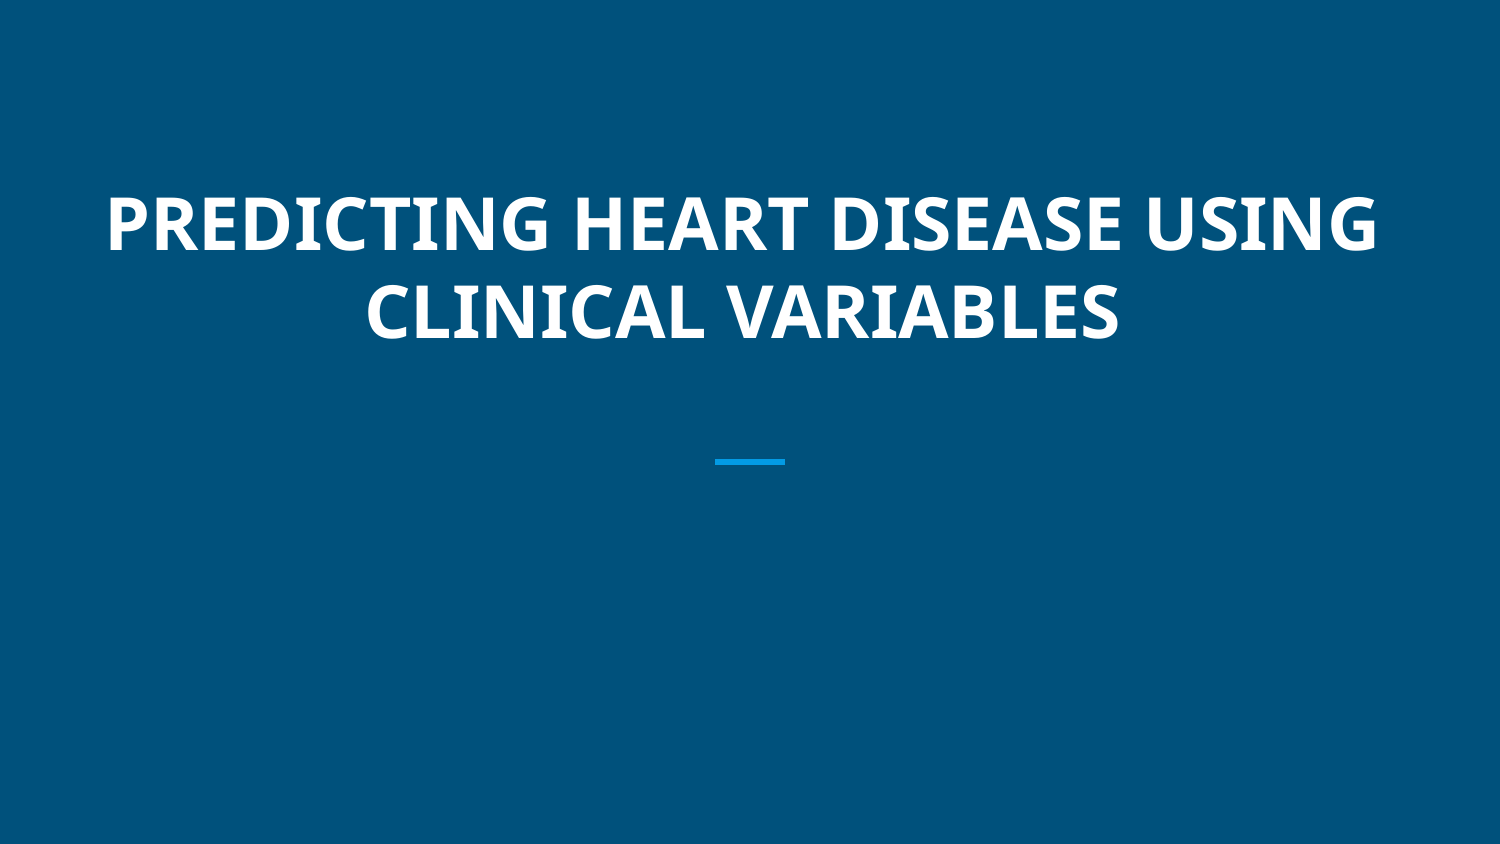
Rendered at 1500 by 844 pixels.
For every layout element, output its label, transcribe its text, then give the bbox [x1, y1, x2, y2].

title PREDICTING HEART DISEASE USING CLINICAL VARIABLES [56, 115, 1429, 368]
